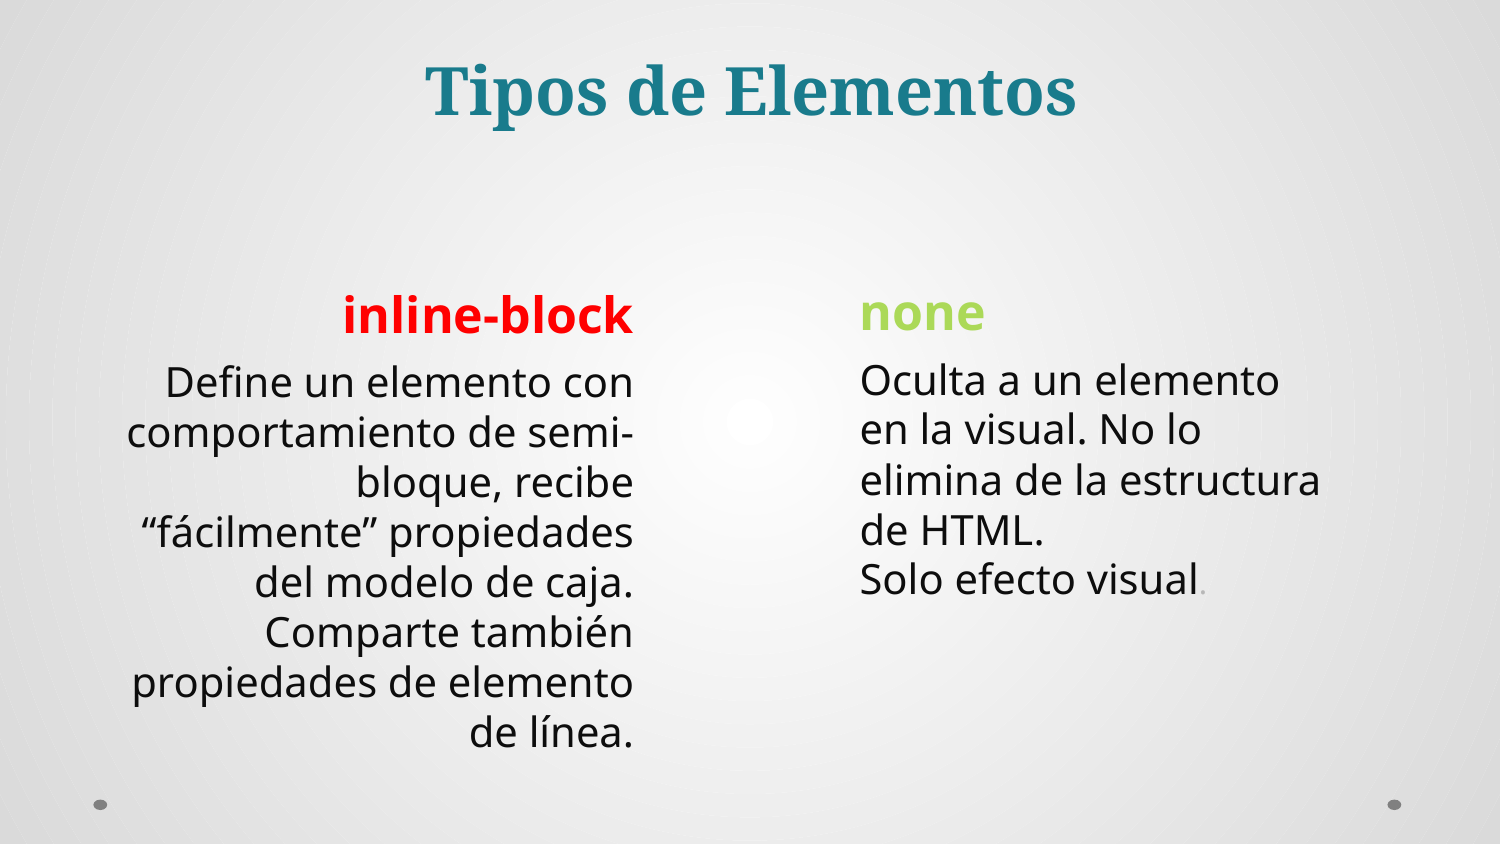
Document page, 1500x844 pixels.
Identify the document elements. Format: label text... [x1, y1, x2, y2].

text_box Tipos de Elementos [335, 35, 1169, 144]
text_box inline-block Define un elemento con comportamiento de semi-bloque, recibe “fácilmente” propiedades del modelo de caja. Comparte también propiedades de elemento de línea. [100, 268, 650, 821]
text_box none Oculta a un elemento en la visual. No lo elimina de la estructura de HTML. Solo efecto visual. [844, 265, 1341, 729]
